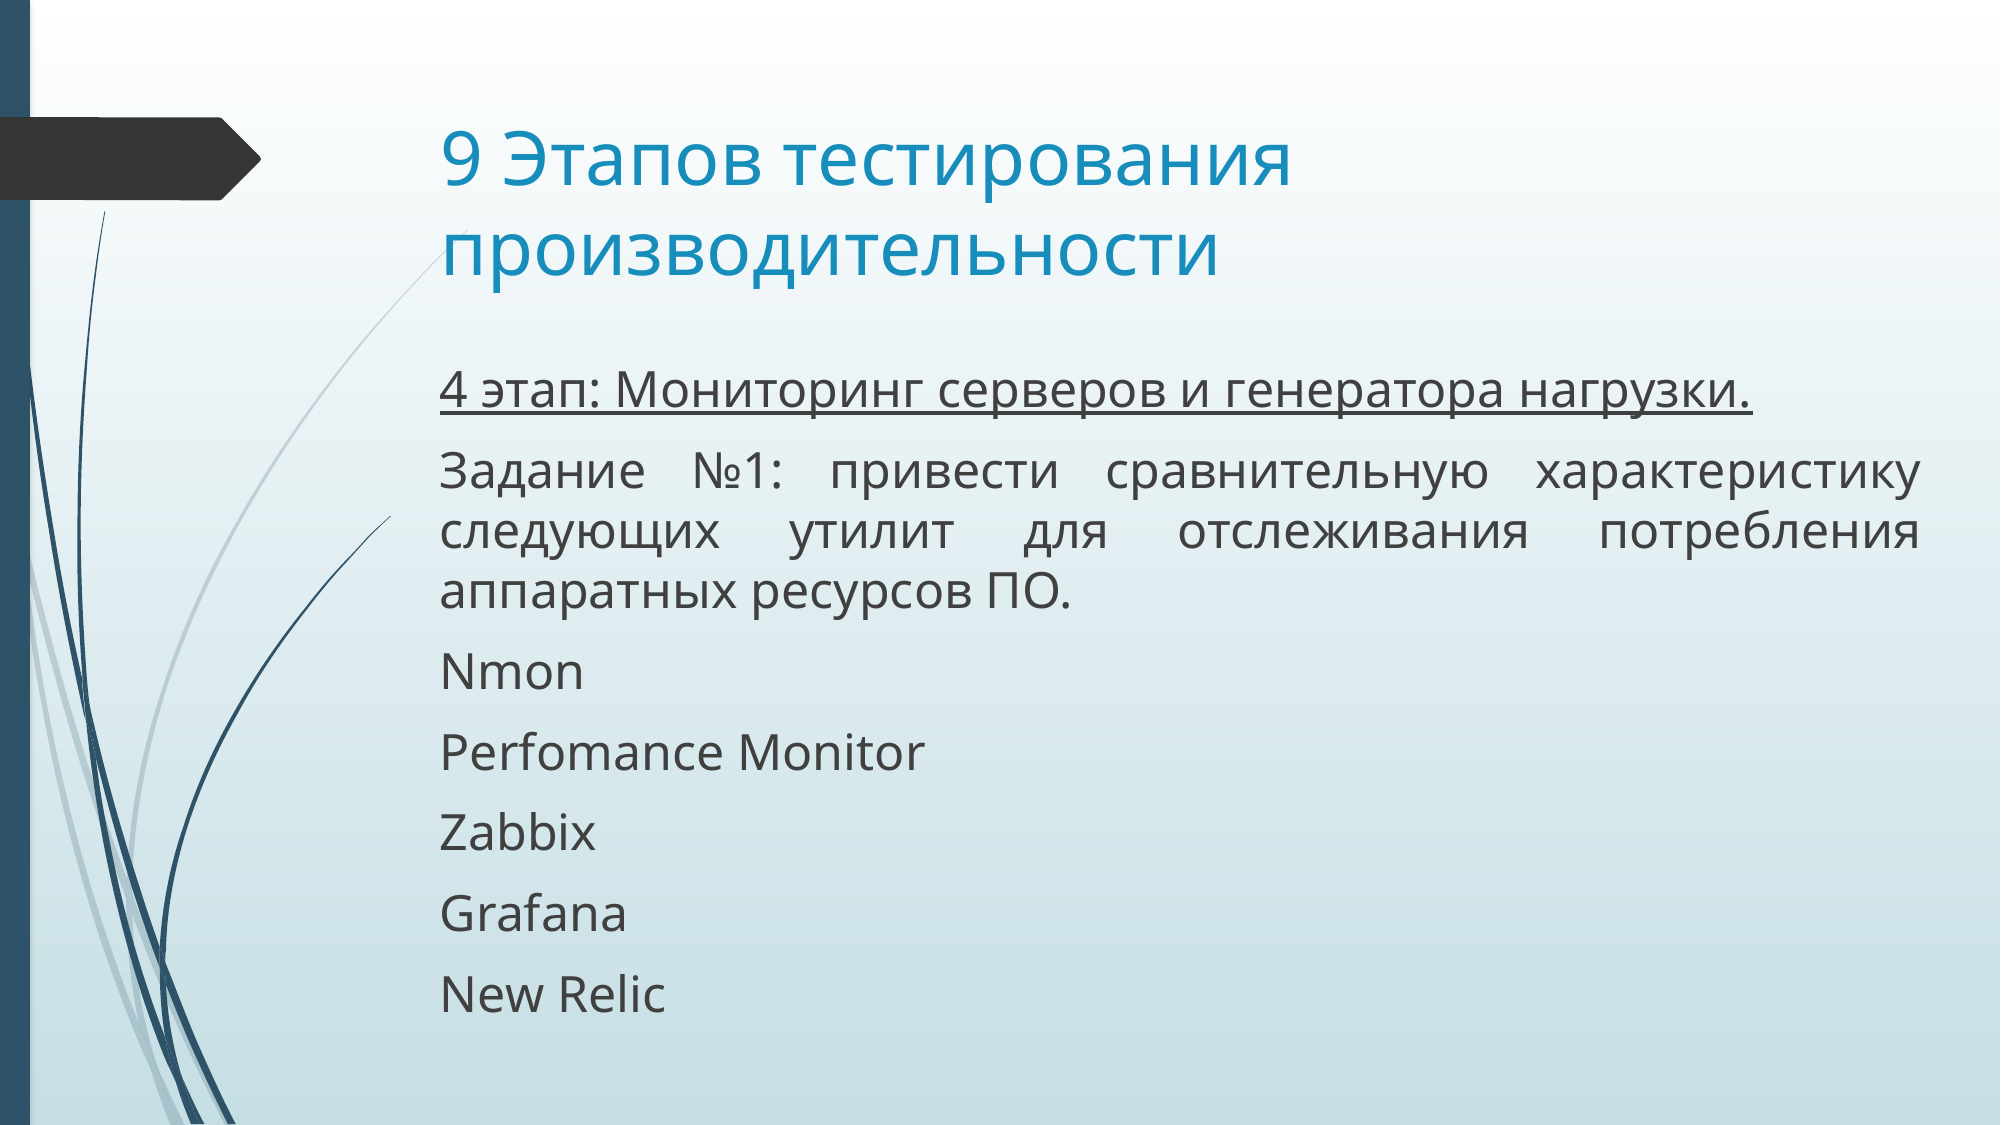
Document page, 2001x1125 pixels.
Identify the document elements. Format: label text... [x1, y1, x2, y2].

list 4 этап: Мониторинг серверов и генератора нагрузки. Задание №1: привести сравнительную характеристику следующих утилит для отслеживания потребления аппаратных ресурсов ПО. Nmon Perfomance Monitor Zabbix Grafana New Relic [424, 350, 1937, 1125]
title 9 Этапов тестирования производительности [425, 102, 1888, 313]
